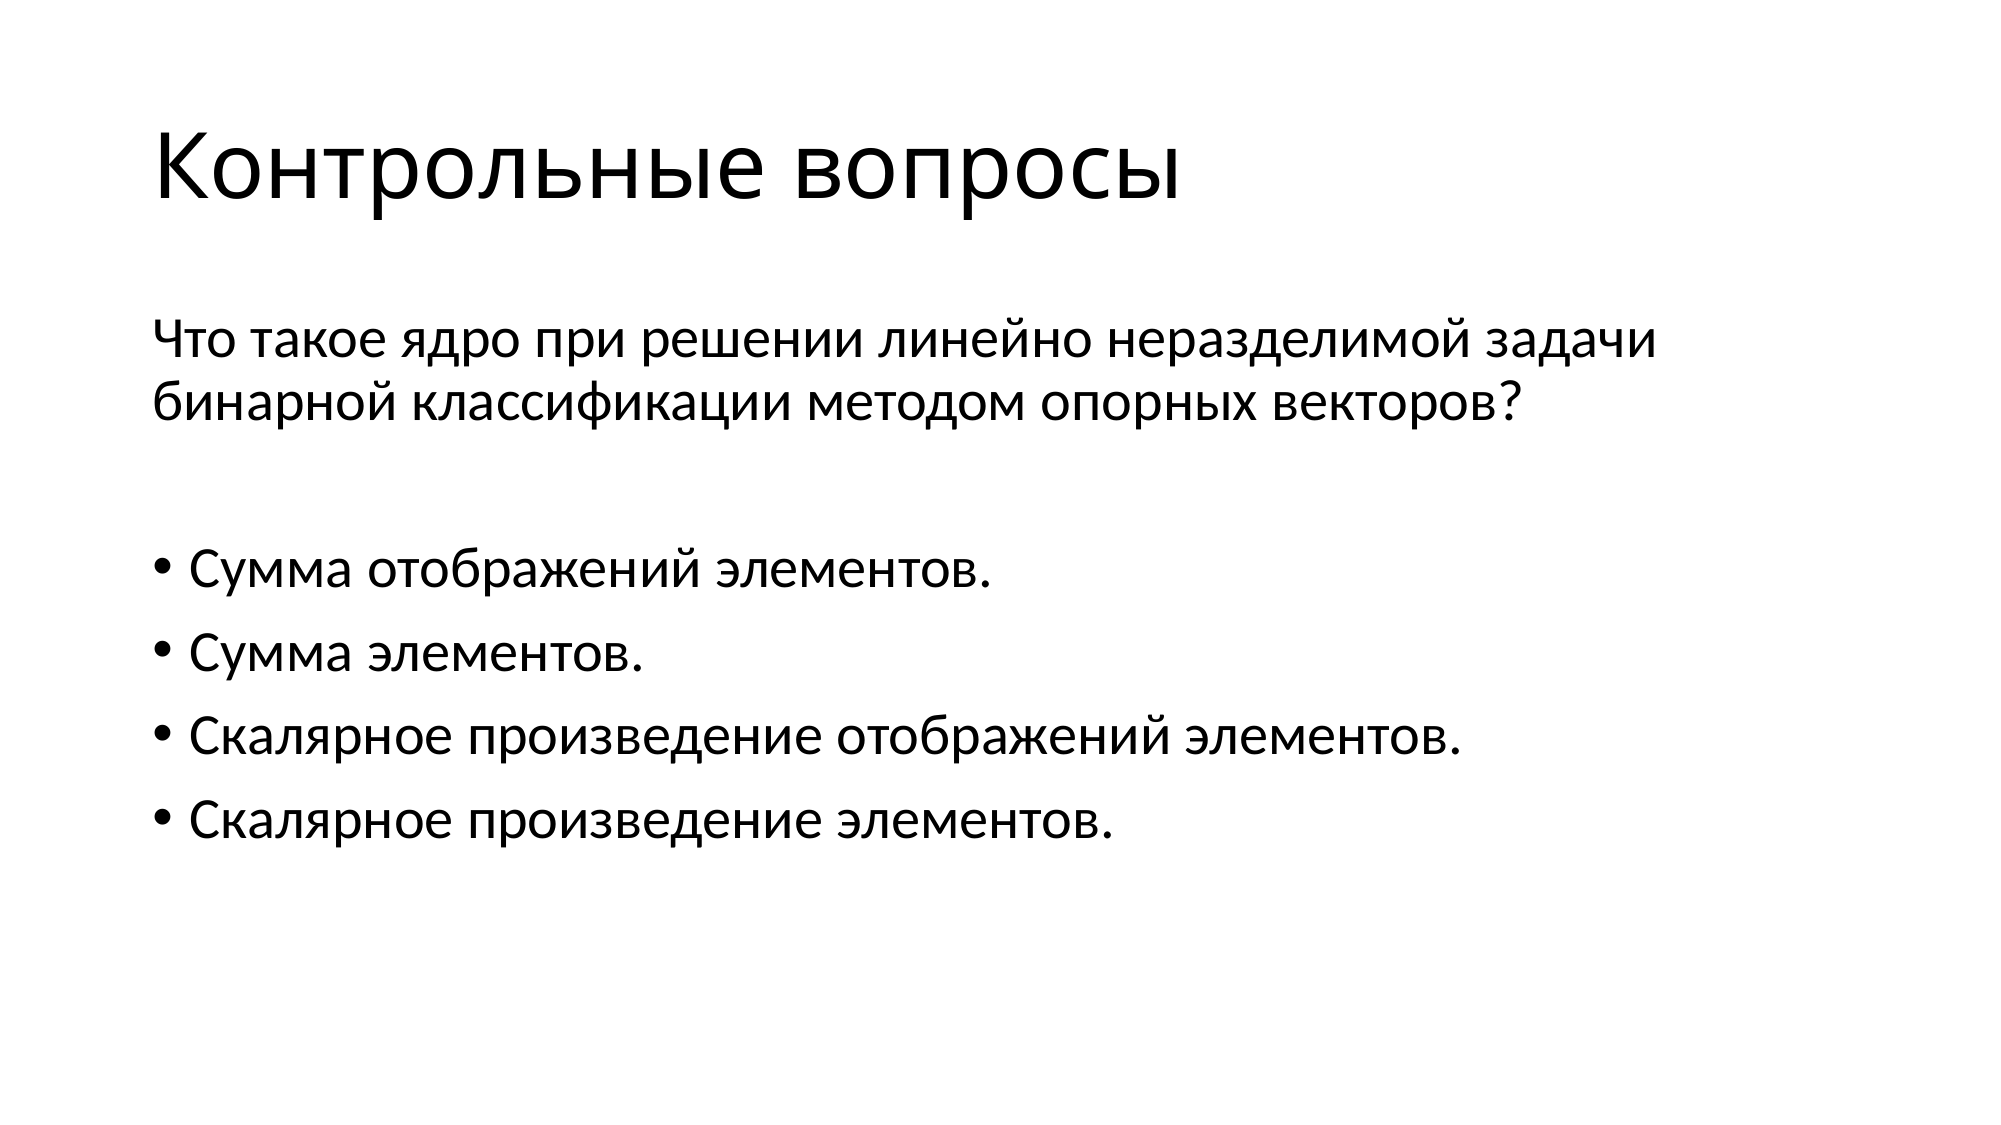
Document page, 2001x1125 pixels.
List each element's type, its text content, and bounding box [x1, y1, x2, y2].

list Что такое ядро при решении линейно неразделимой задачи бинарной классификации методом опорных векторов? Сумма отображений элементов. Сумма элементов. Скалярное произведение отображений элементов. Скалярное произведение элементов. [137, 299, 1863, 1014]
title Контрольные вопросы [137, 59, 1863, 278]
